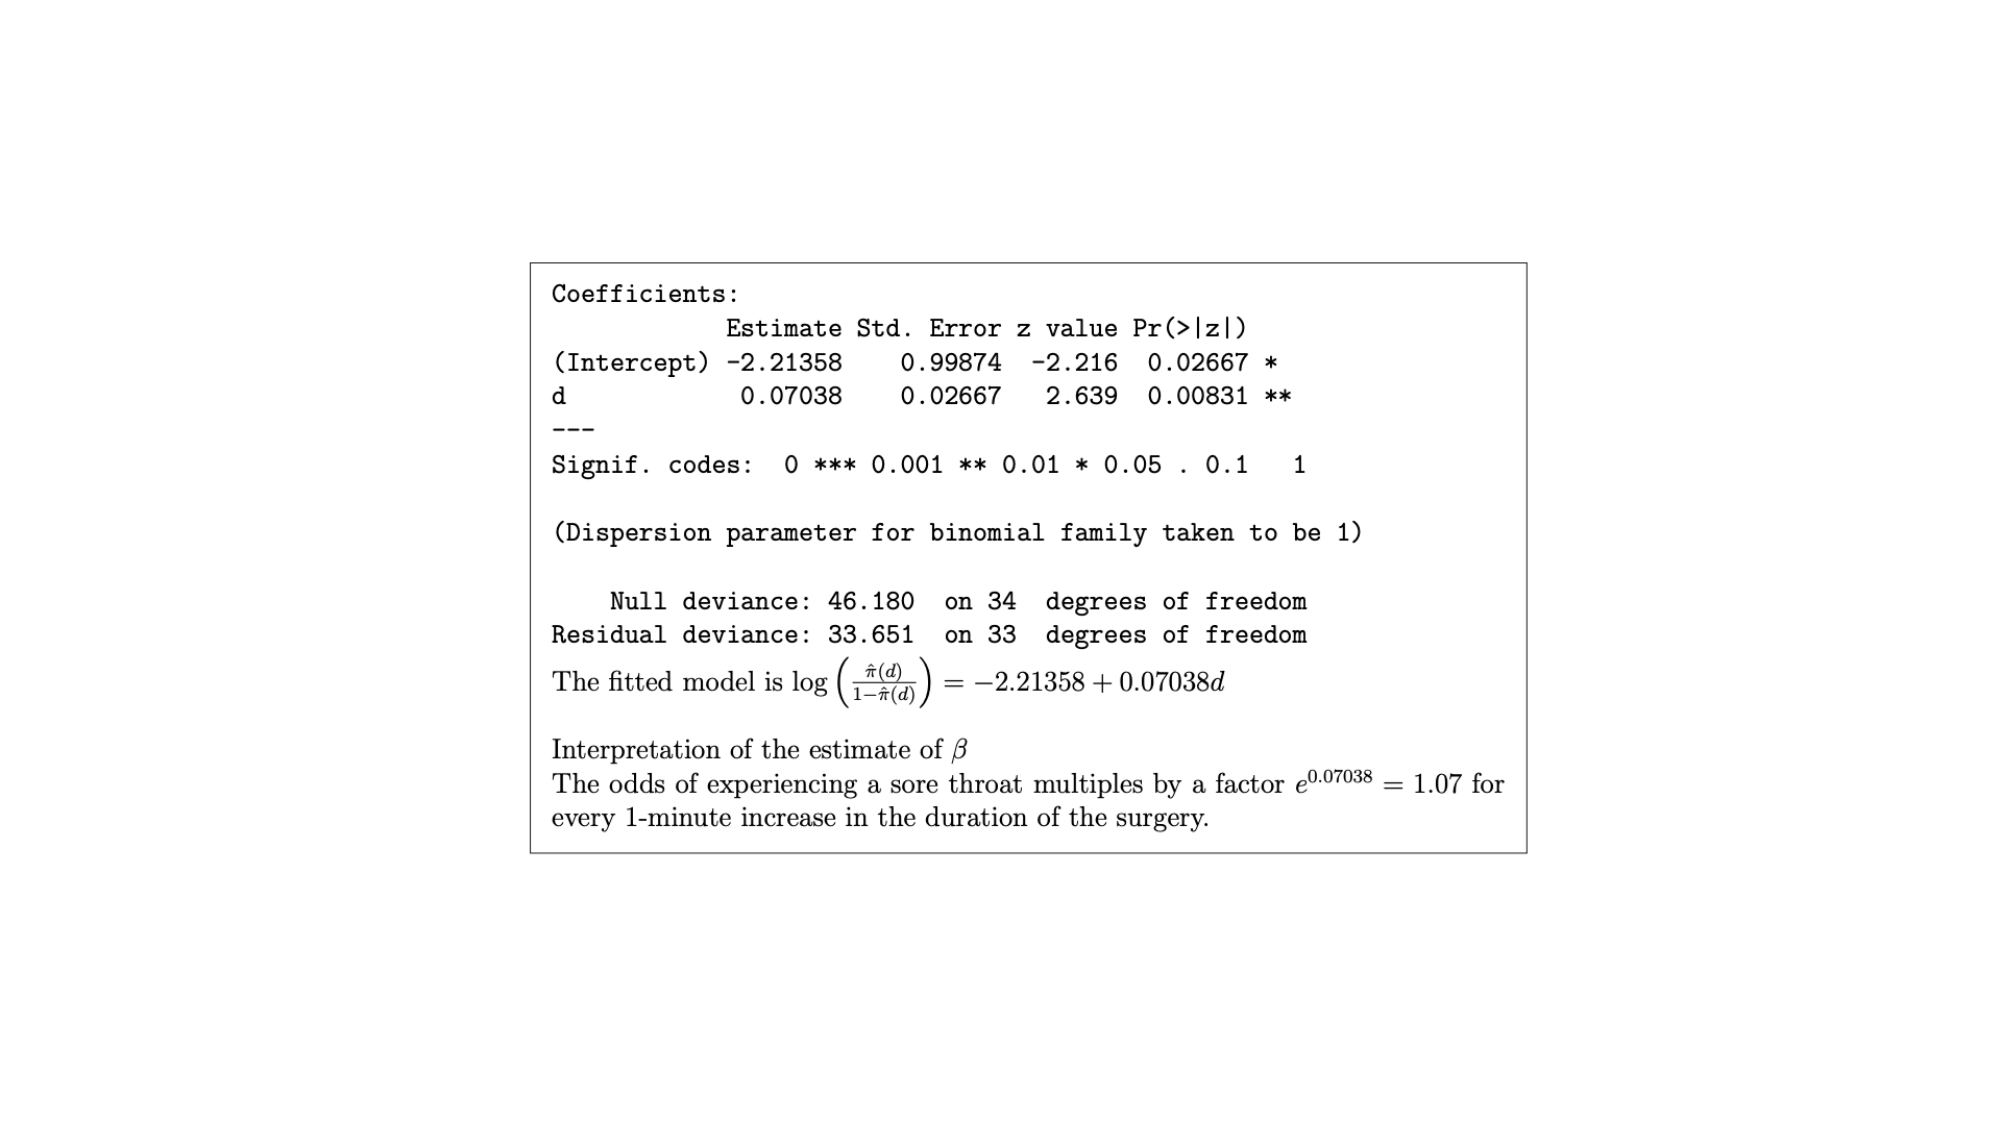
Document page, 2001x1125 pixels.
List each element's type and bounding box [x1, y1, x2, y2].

picture [413, 252, 1587, 873]
